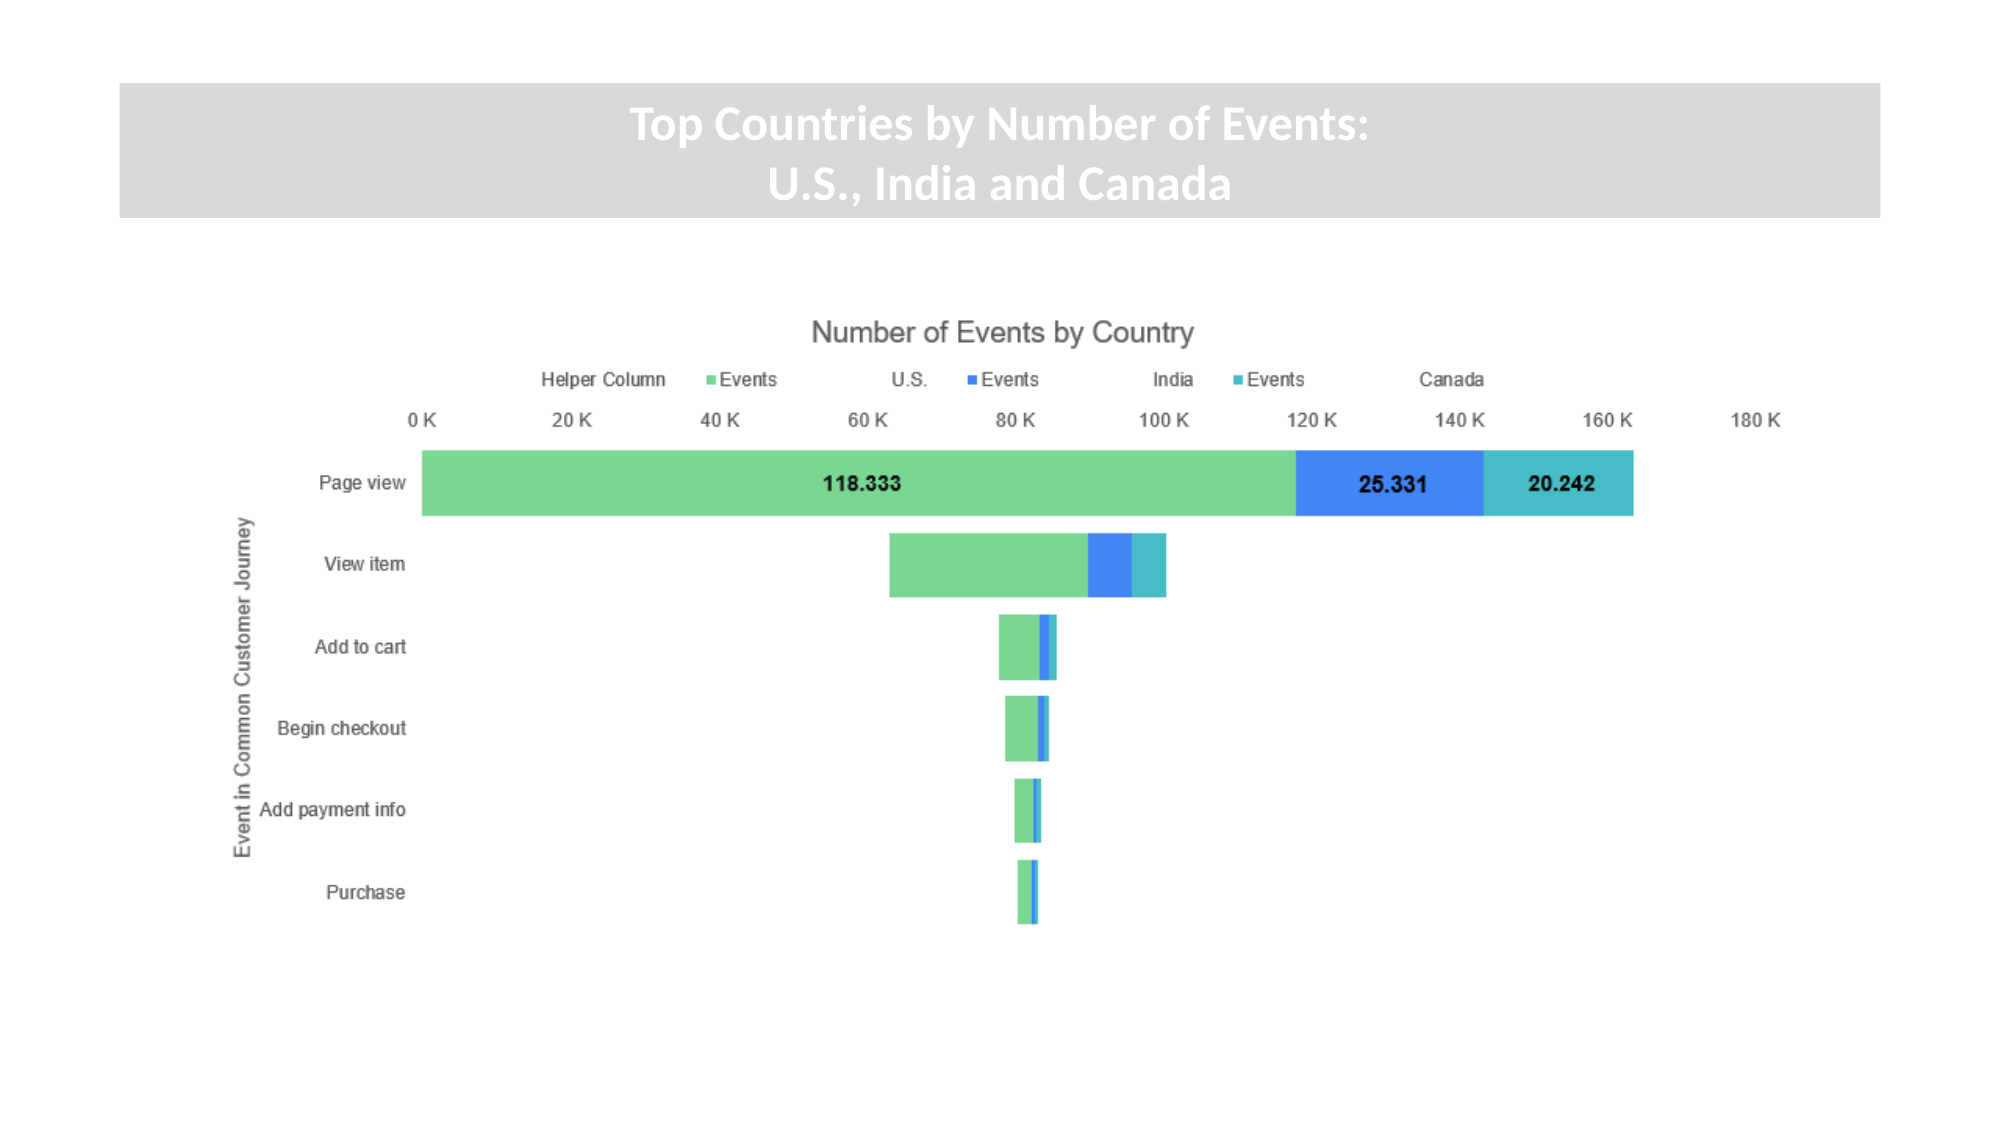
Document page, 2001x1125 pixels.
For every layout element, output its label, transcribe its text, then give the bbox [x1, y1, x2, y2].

text_box Top Countries by Number of Events: U.S., India and Canada [119, 83, 1881, 218]
picture [205, 302, 1795, 951]
